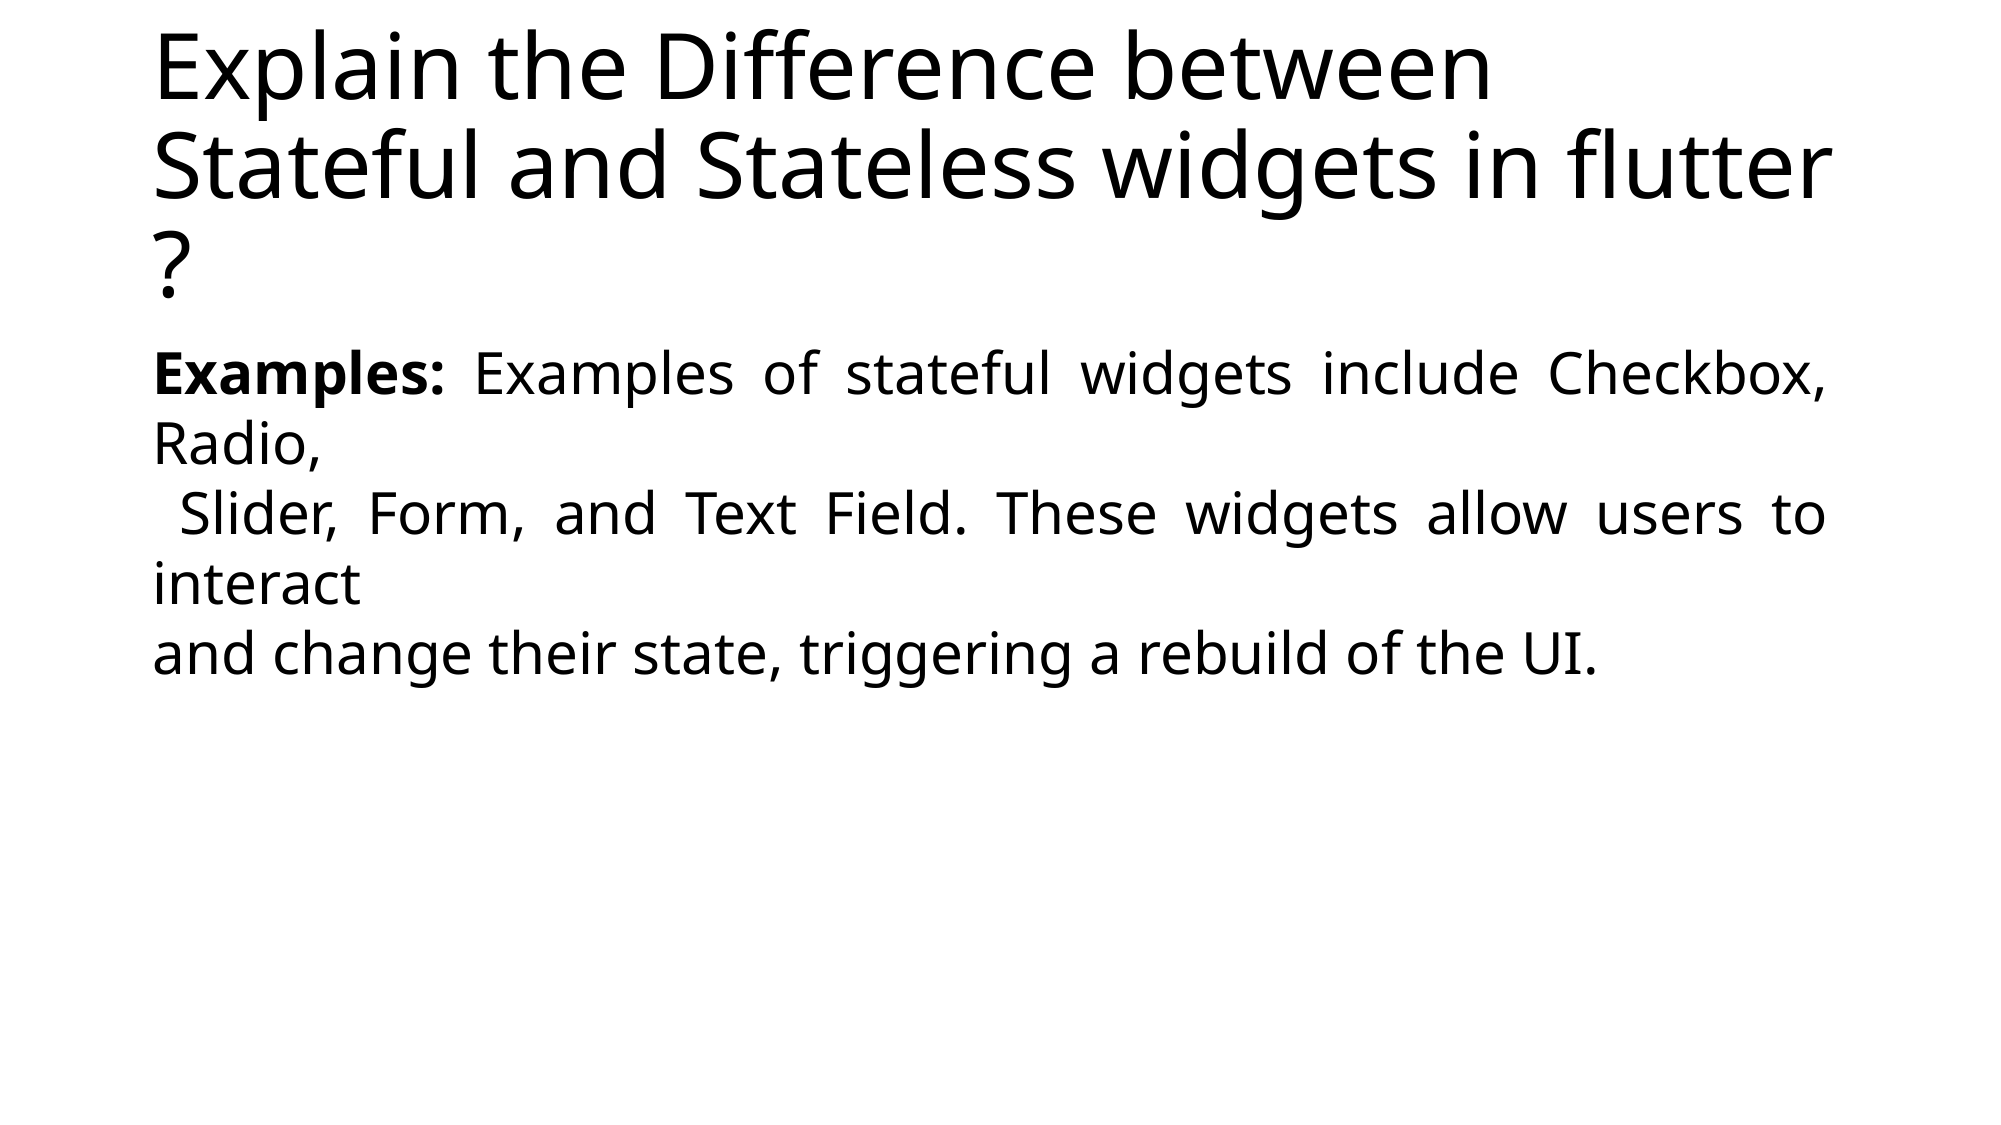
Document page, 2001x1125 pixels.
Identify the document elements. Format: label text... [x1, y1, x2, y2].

list Examples: Examples of stateful widgets include Checkbox, Radio, Slider, Form, and Text Field. These widgets allow users to interact and change their state, triggering a rebuild of the UI. [137, 185, 1844, 838]
title Explain the Difference between Stateful and Stateless widgets in flutter ? [137, 59, 1863, 278]
